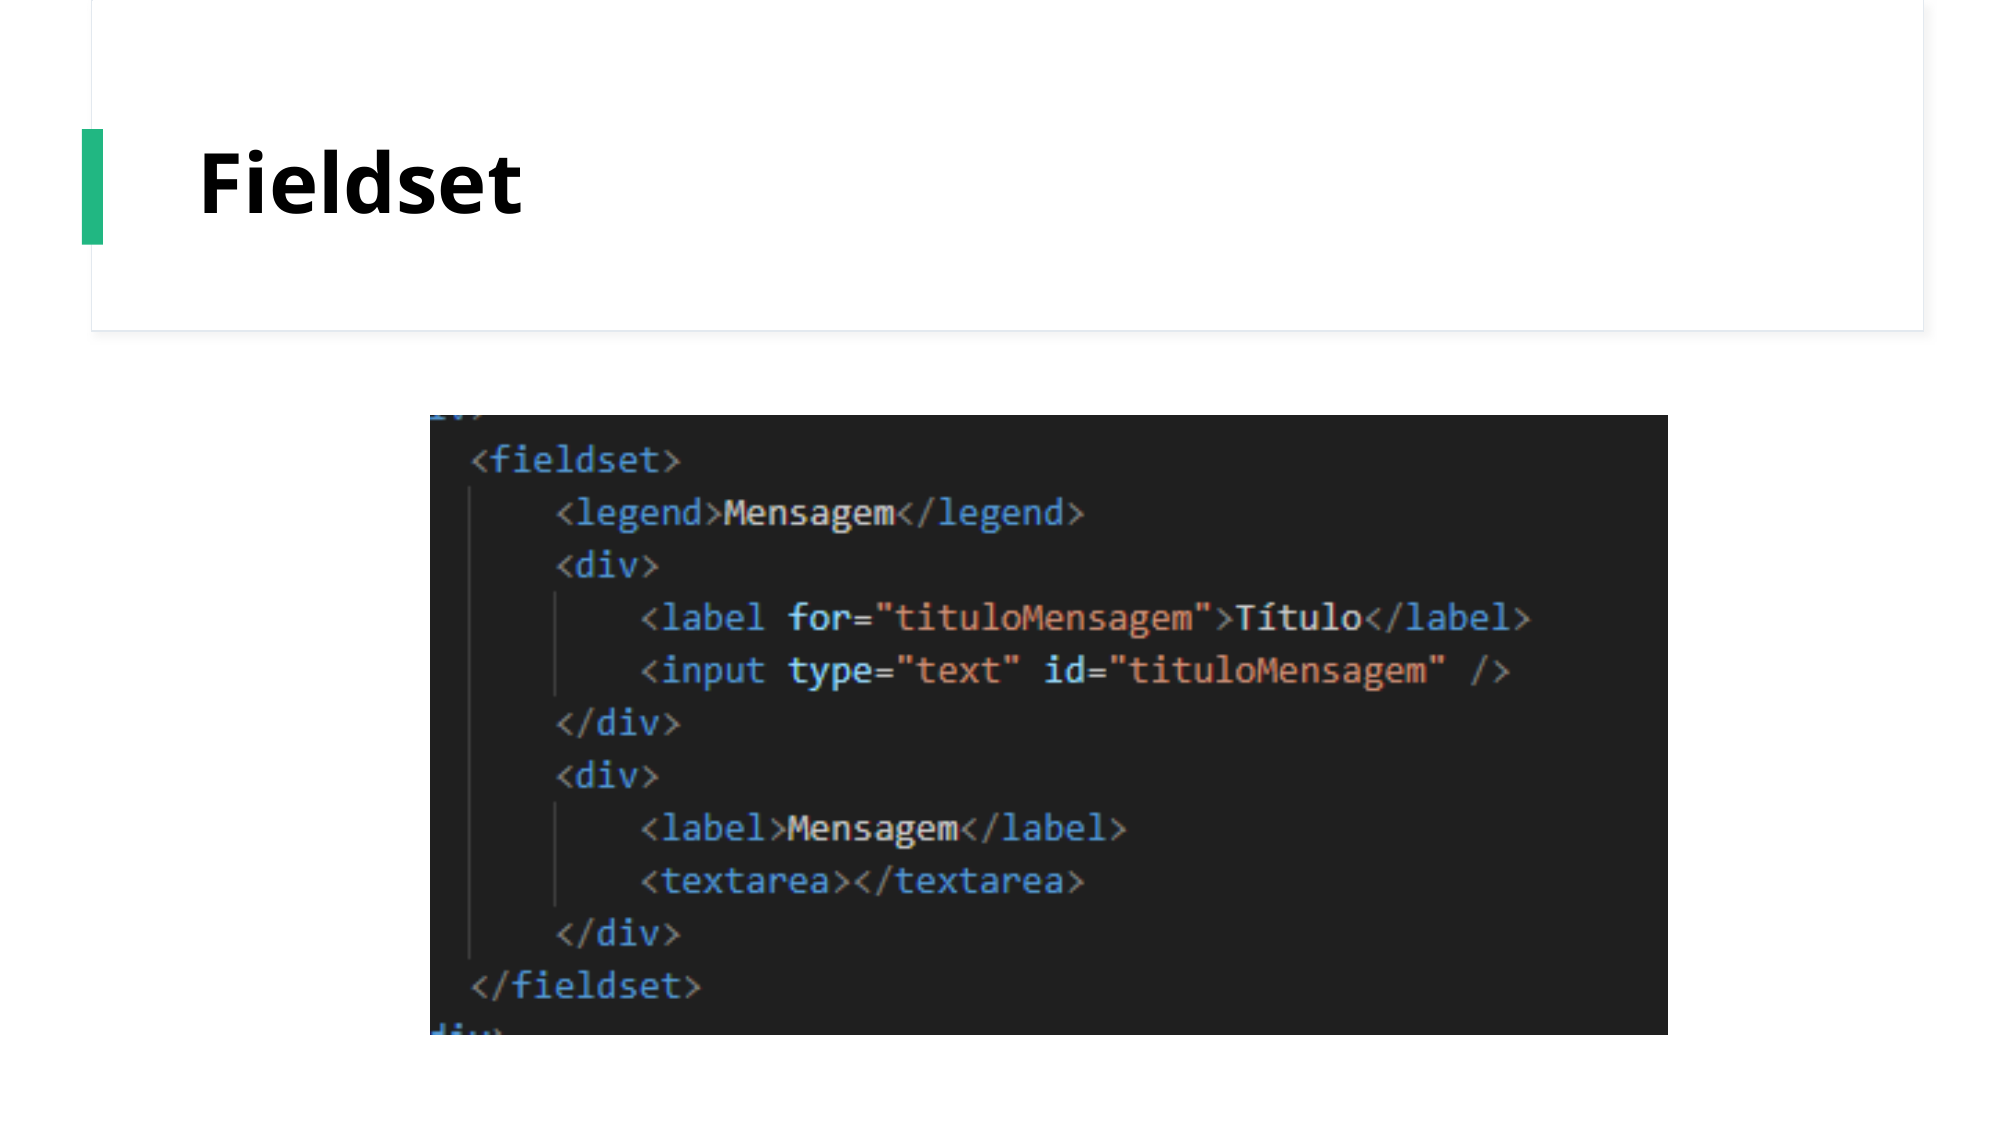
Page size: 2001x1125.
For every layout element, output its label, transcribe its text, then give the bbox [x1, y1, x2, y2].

title Fieldset [183, 90, 1851, 284]
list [430, 416, 1668, 1035]
